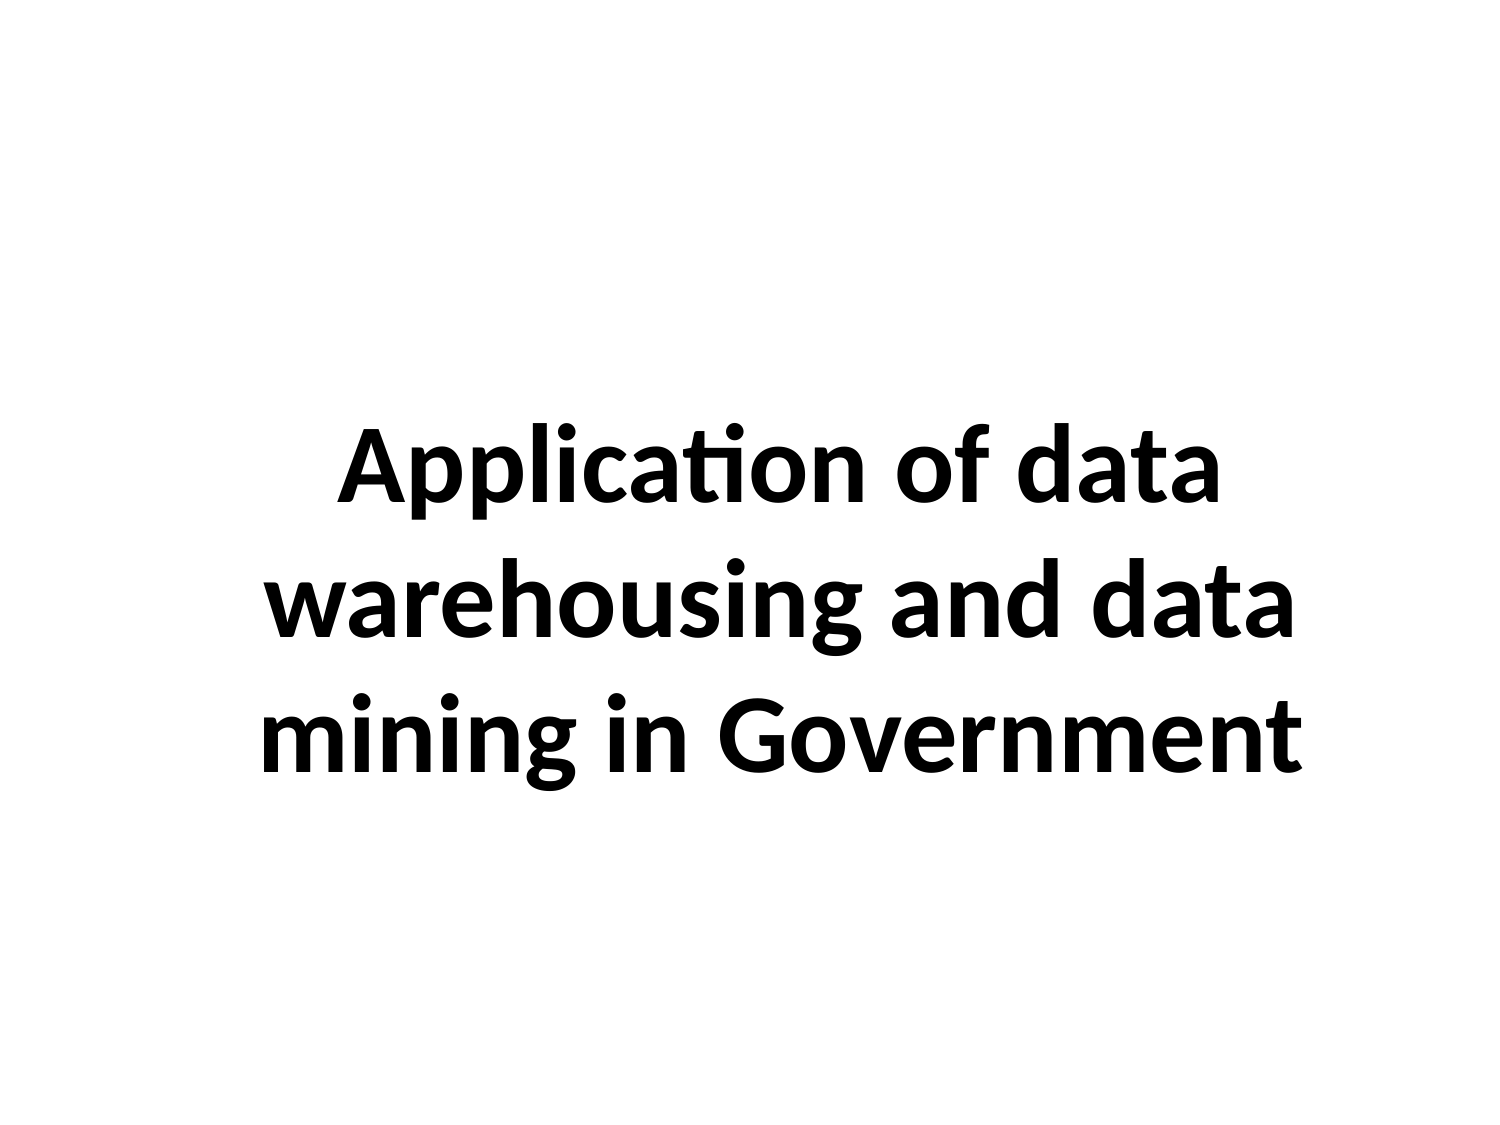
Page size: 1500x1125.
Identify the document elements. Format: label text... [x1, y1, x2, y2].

title Application of data warehousing and data mining in Government [112, 112, 1450, 963]
